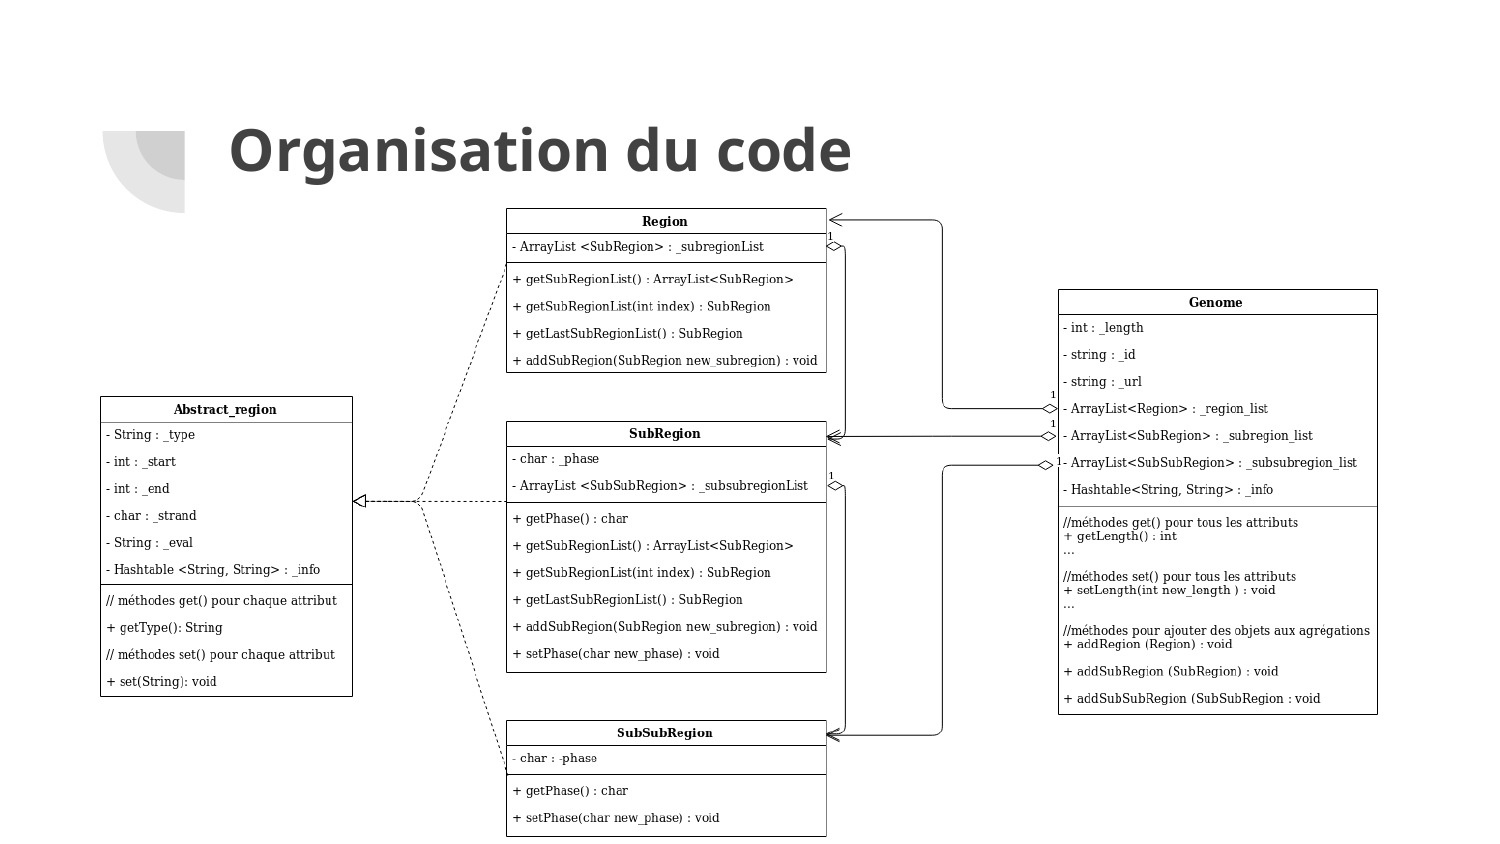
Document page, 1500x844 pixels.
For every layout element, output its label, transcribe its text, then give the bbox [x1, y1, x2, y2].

picture [95, 197, 1382, 844]
title Organisation du code [213, 98, 1368, 196]
